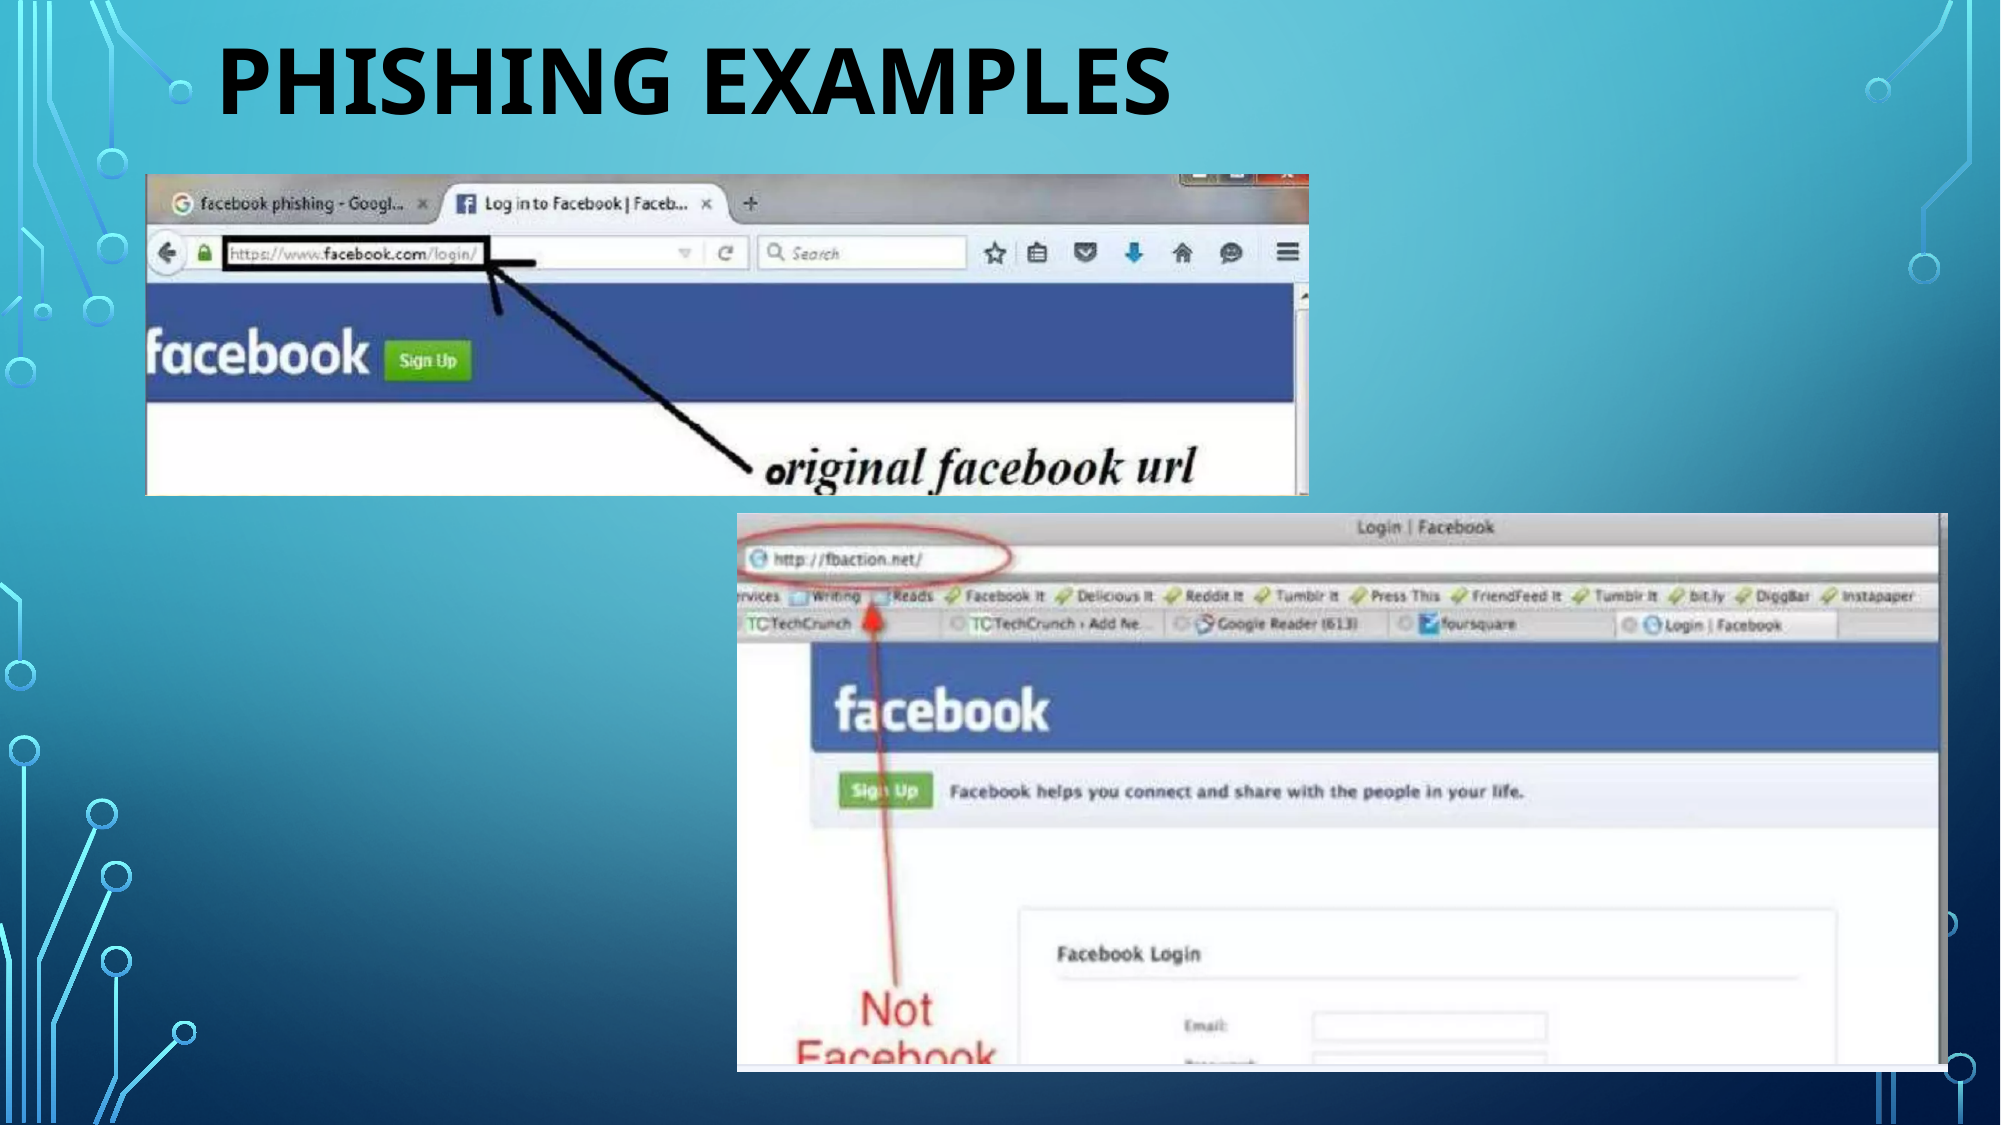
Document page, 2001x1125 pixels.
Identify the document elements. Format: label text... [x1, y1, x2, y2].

picture [737, 513, 1948, 1072]
title PHISHING EXAMPLES [200, 0, 1826, 175]
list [144, 174, 1309, 496]
